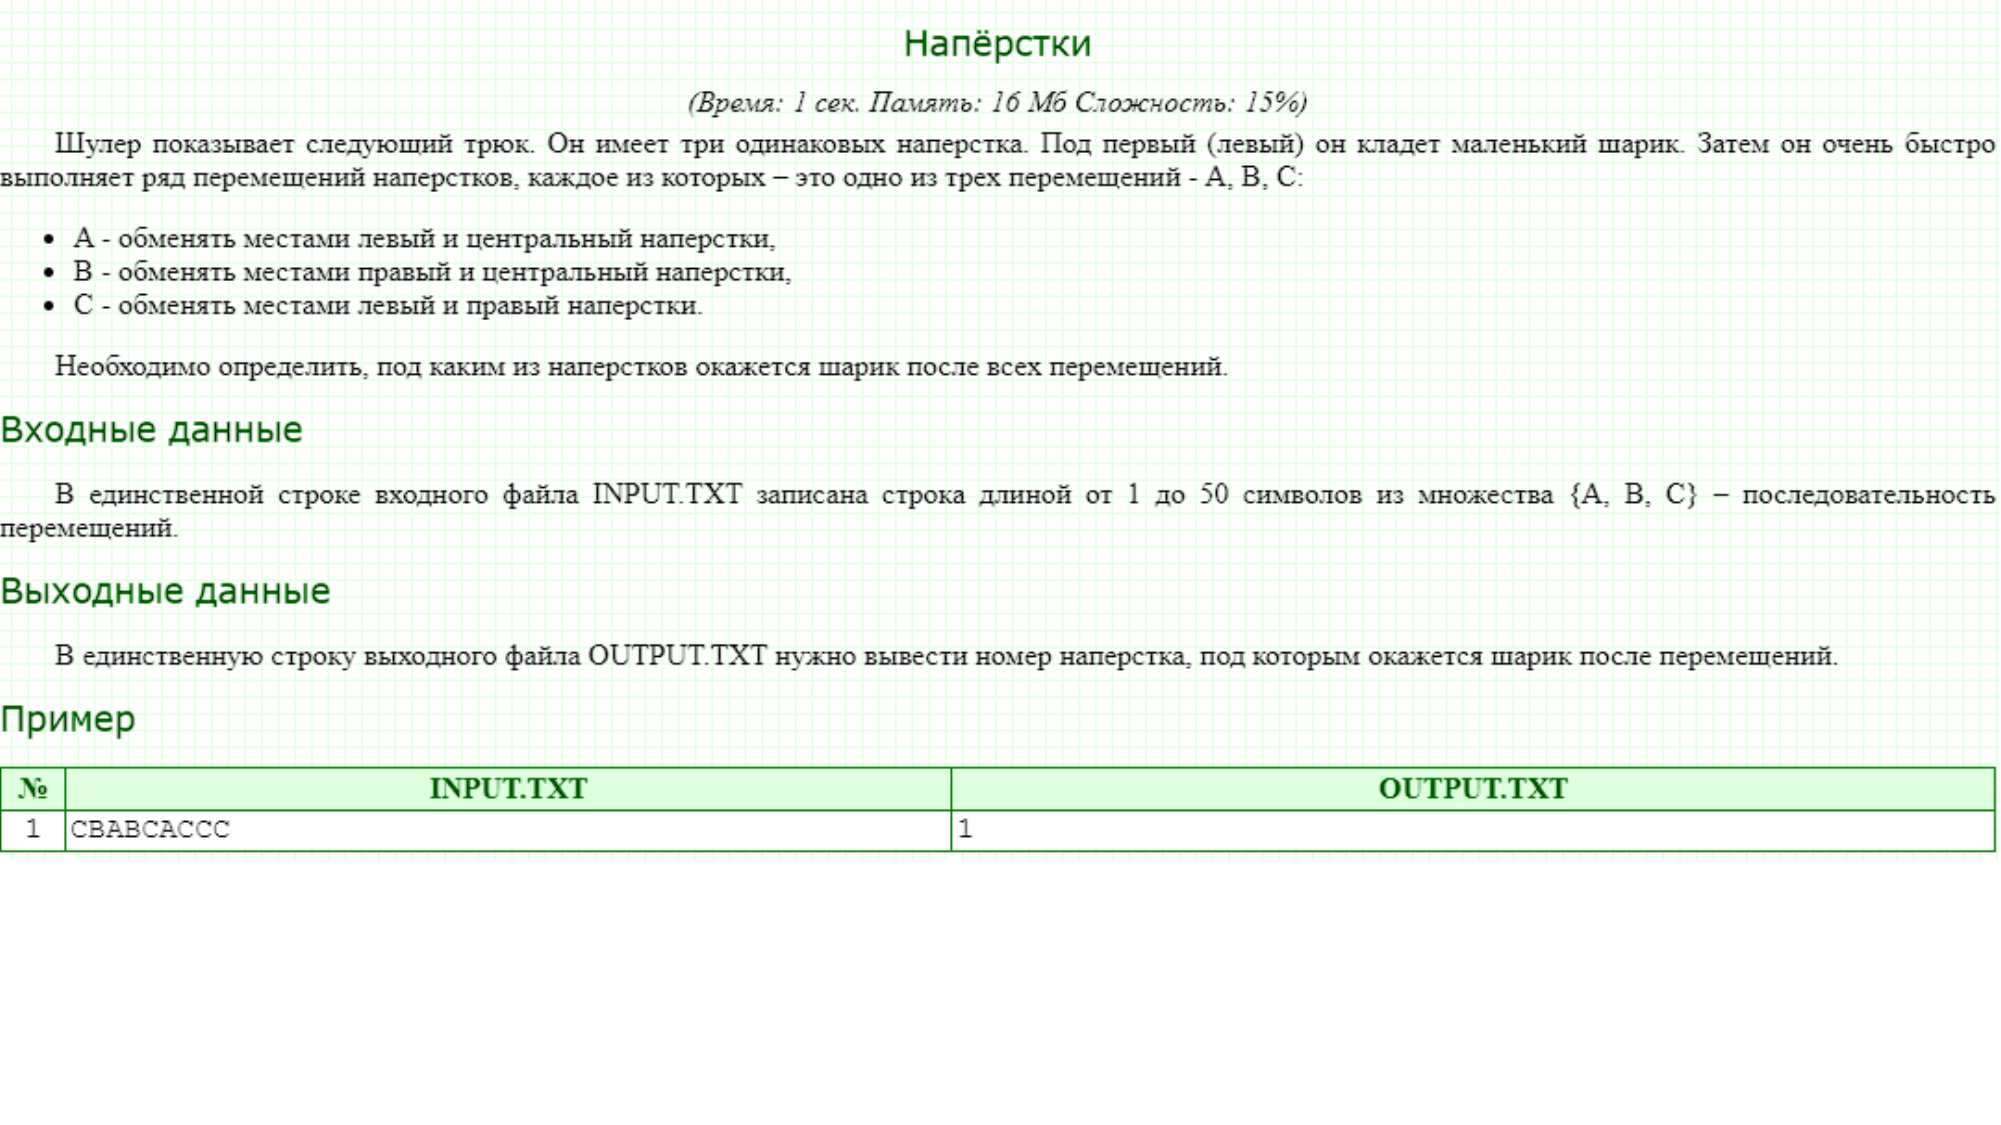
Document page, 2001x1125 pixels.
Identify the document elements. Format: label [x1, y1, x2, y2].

picture [0, 0, 2000, 860]
